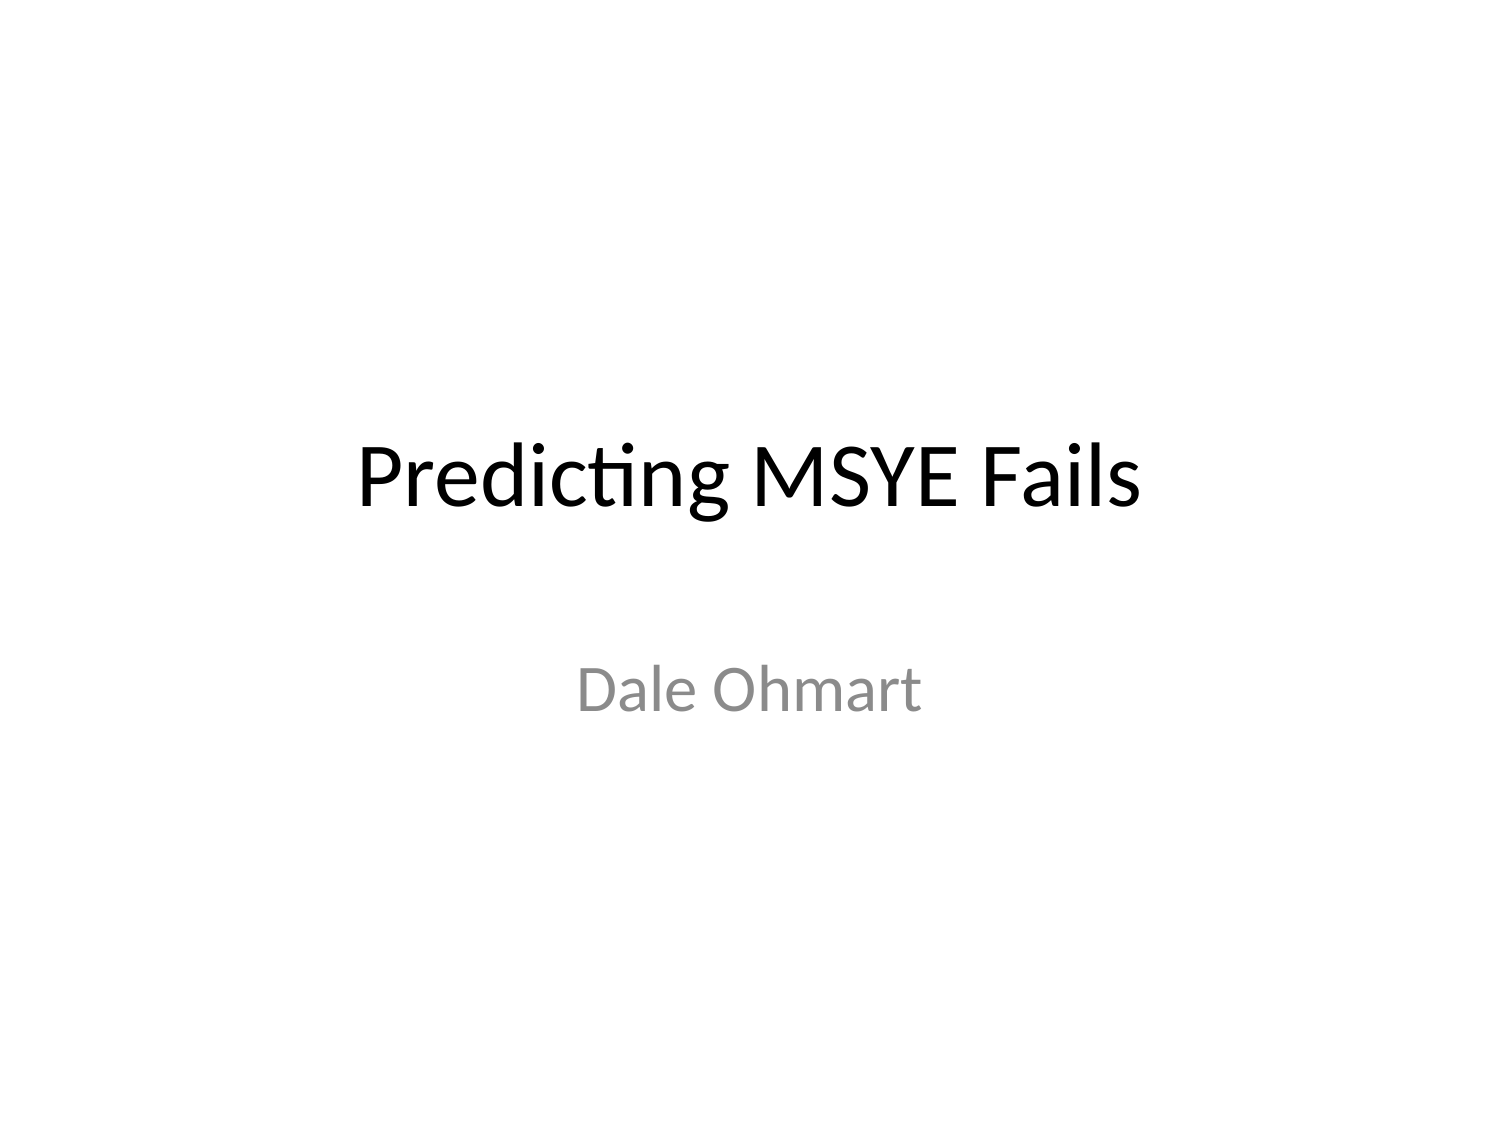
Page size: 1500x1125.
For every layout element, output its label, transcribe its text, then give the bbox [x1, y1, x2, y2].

title Predicting MSYE Fails [112, 349, 1388, 591]
subtitle Dale Ohmart [225, 637, 1275, 925]
